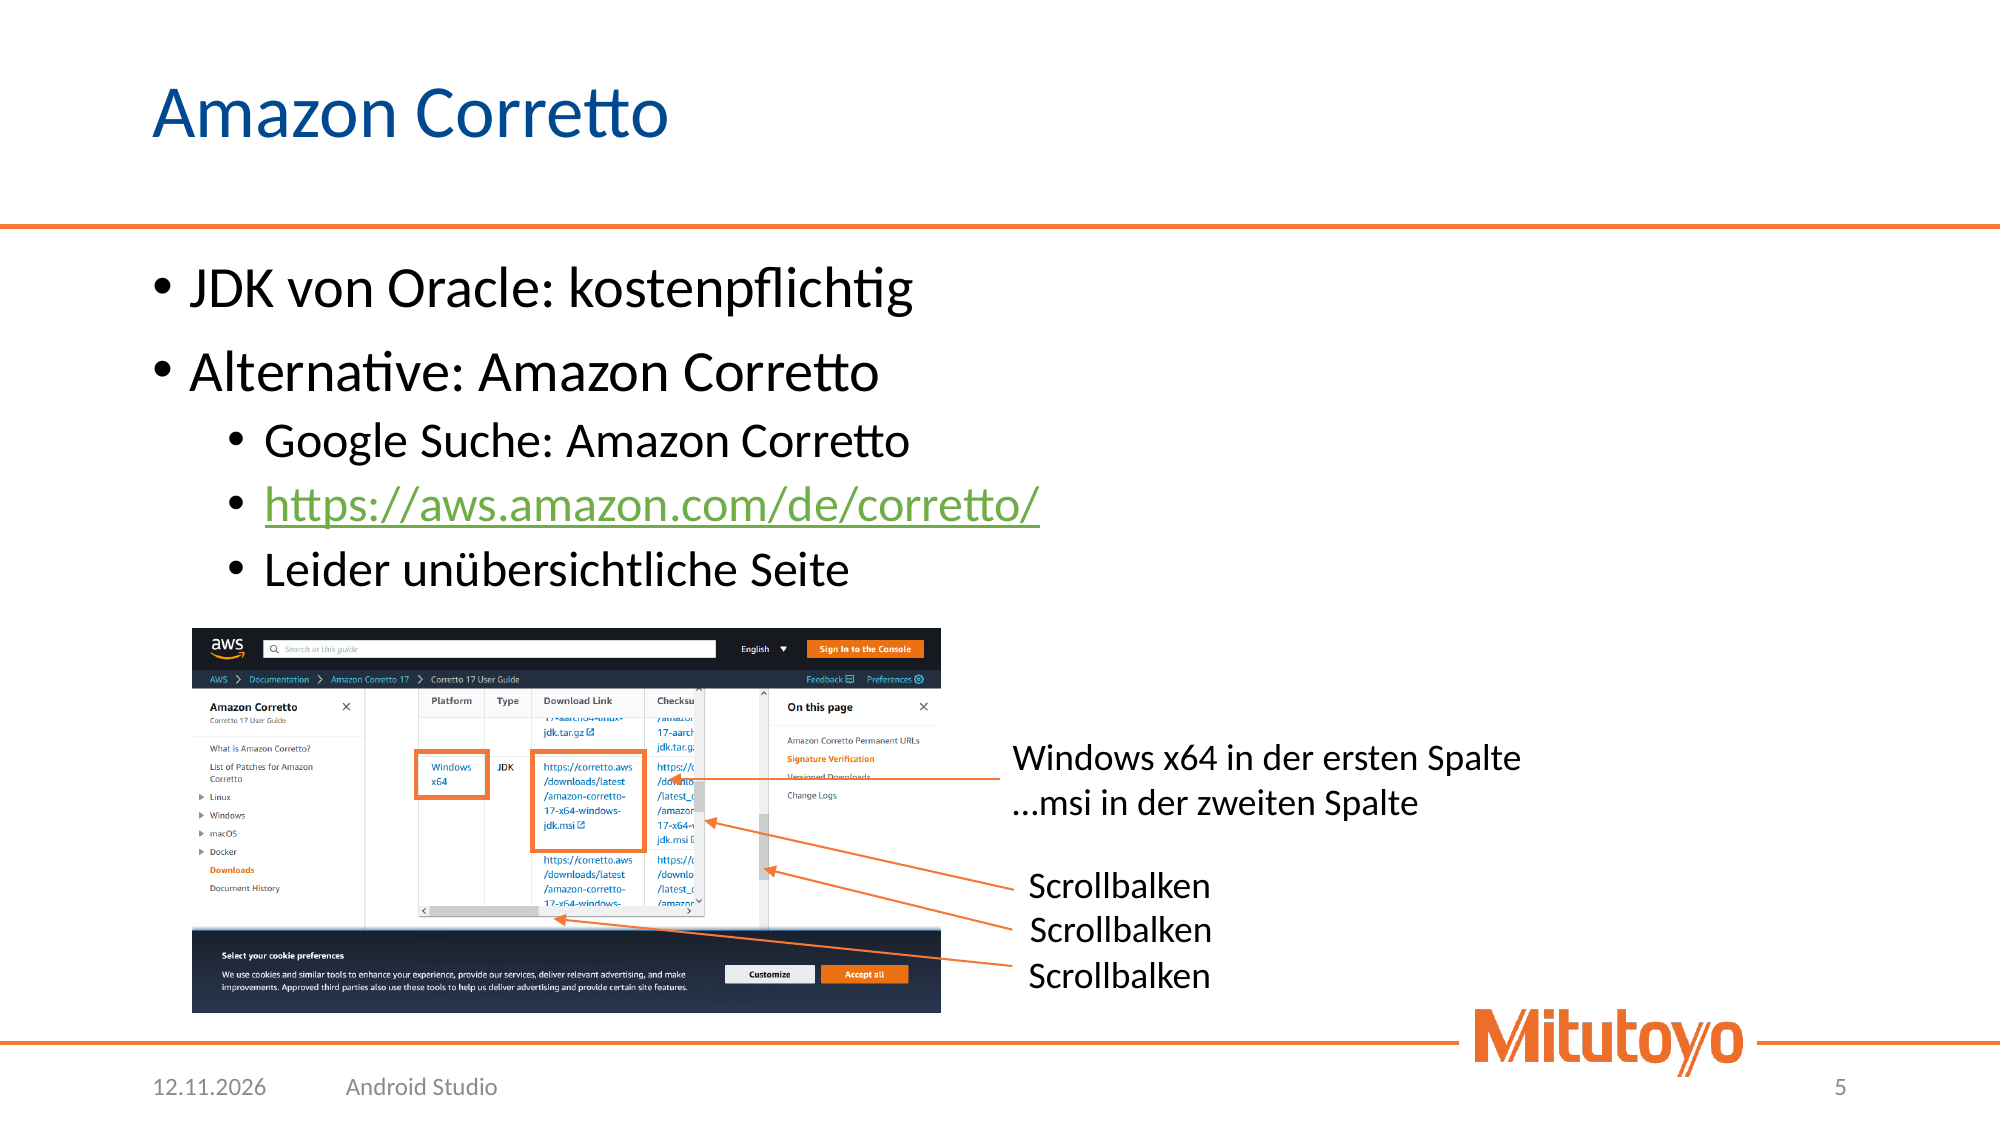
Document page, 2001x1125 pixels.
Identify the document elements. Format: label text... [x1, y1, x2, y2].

text_box Windows x64 in der ersten Spalte …msi in der zweiten Spalte [997, 725, 1538, 831]
list JDK von Oracle: kostenpflichtig Alternative: Amazon Corretto Google Suche: Amazon Corretto https://aws.amazon.com/de/corretto/ Leider unübersichtliche Seite [137, 249, 1863, 631]
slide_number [137, 1055, 313, 1116]
text_box Scrollbalken [1015, 898, 1228, 958]
footer Android Studio [330, 1055, 1721, 1116]
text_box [704, 820, 1014, 890]
slide_number 5 [1743, 1055, 1863, 1116]
picture [1475, 1009, 1744, 1077]
text_box Scrollbalken [1013, 943, 1227, 1004]
picture [192, 628, 941, 1013]
text_box Scrollbalken [1013, 853, 1227, 914]
title Amazon Corretto [137, 24, 1863, 203]
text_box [763, 868, 1013, 918]
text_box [553, 918, 1013, 966]
